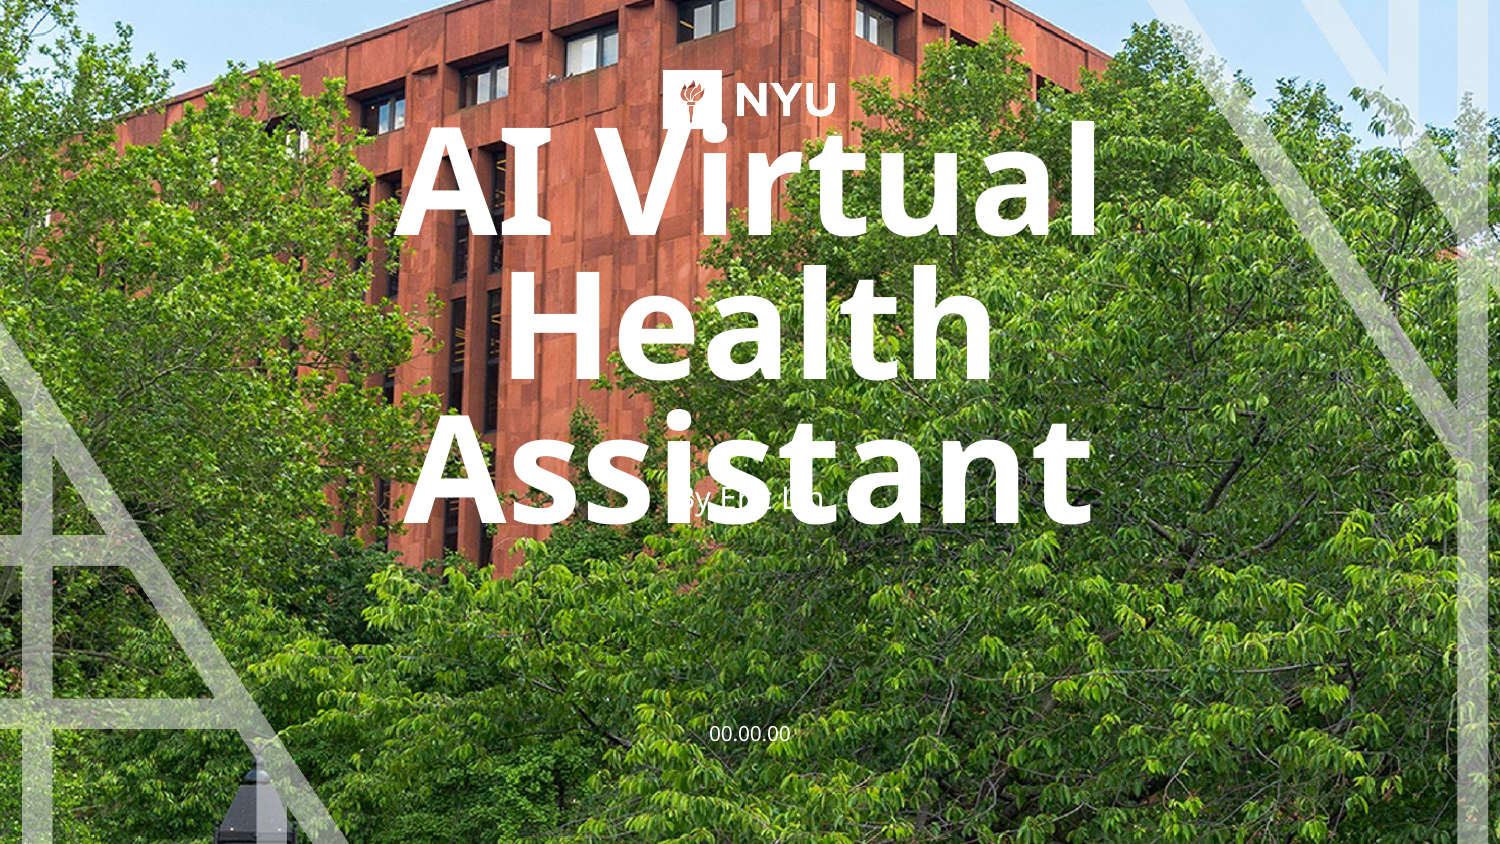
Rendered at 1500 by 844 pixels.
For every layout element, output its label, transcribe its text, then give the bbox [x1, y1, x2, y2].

picture [0, 0, 1500, 844]
title AI Virtual Health Assistant [148, 205, 1352, 468]
list 00.00.00 [409, 701, 1091, 752]
subtitle By Eric Lin [409, 457, 1091, 573]
